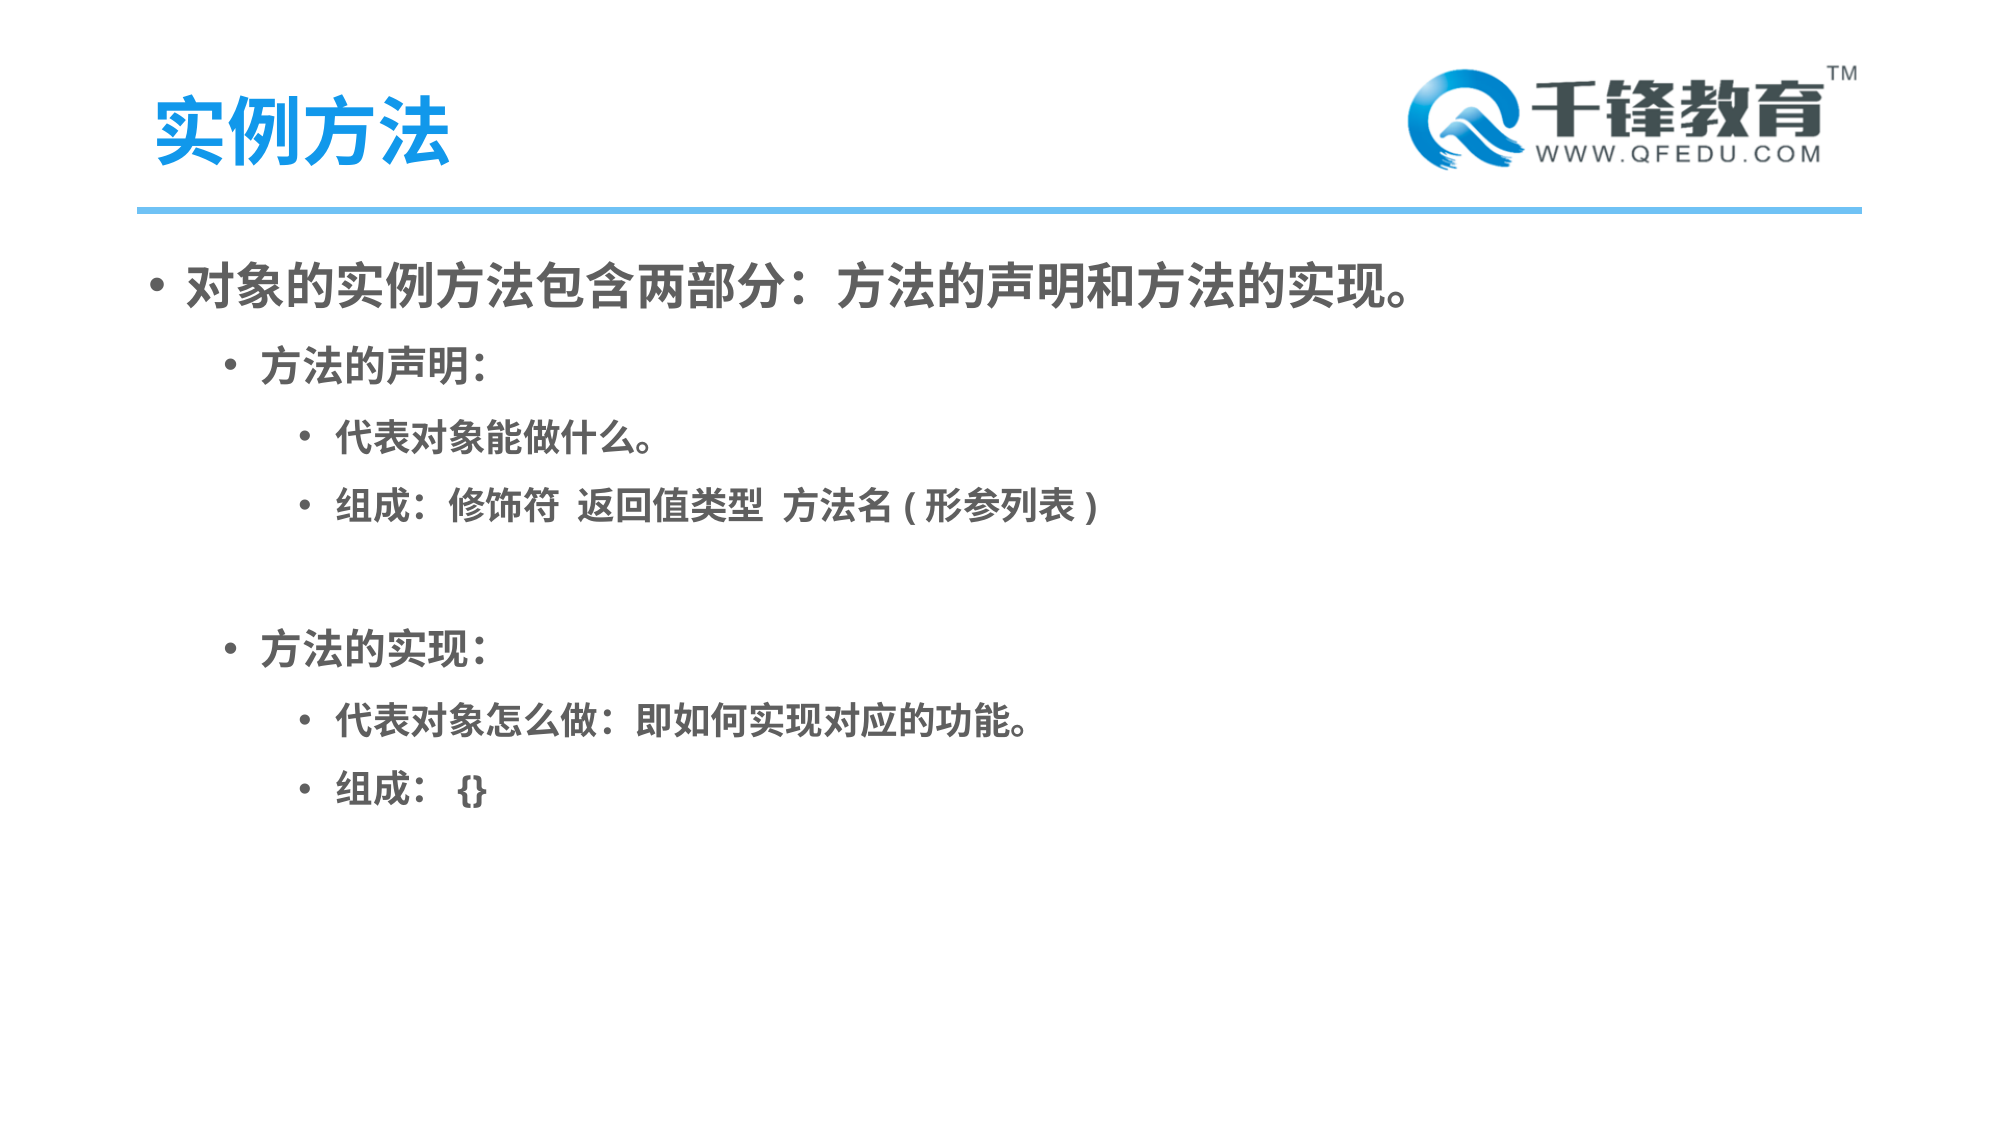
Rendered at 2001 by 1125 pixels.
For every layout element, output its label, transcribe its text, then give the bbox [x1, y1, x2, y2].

title 实例方法 [137, 59, 1863, 210]
list 对象的实例方法包含两部分：方法的声明和方法的实现。 方法的声明： 代表对象能做什么。 组成：修饰符 返回值类型 方法名(形参列表) 方法的实现： 代表对象怎么做：即如何实现对应的功能。 组成：{} [133, 228, 1859, 1005]
